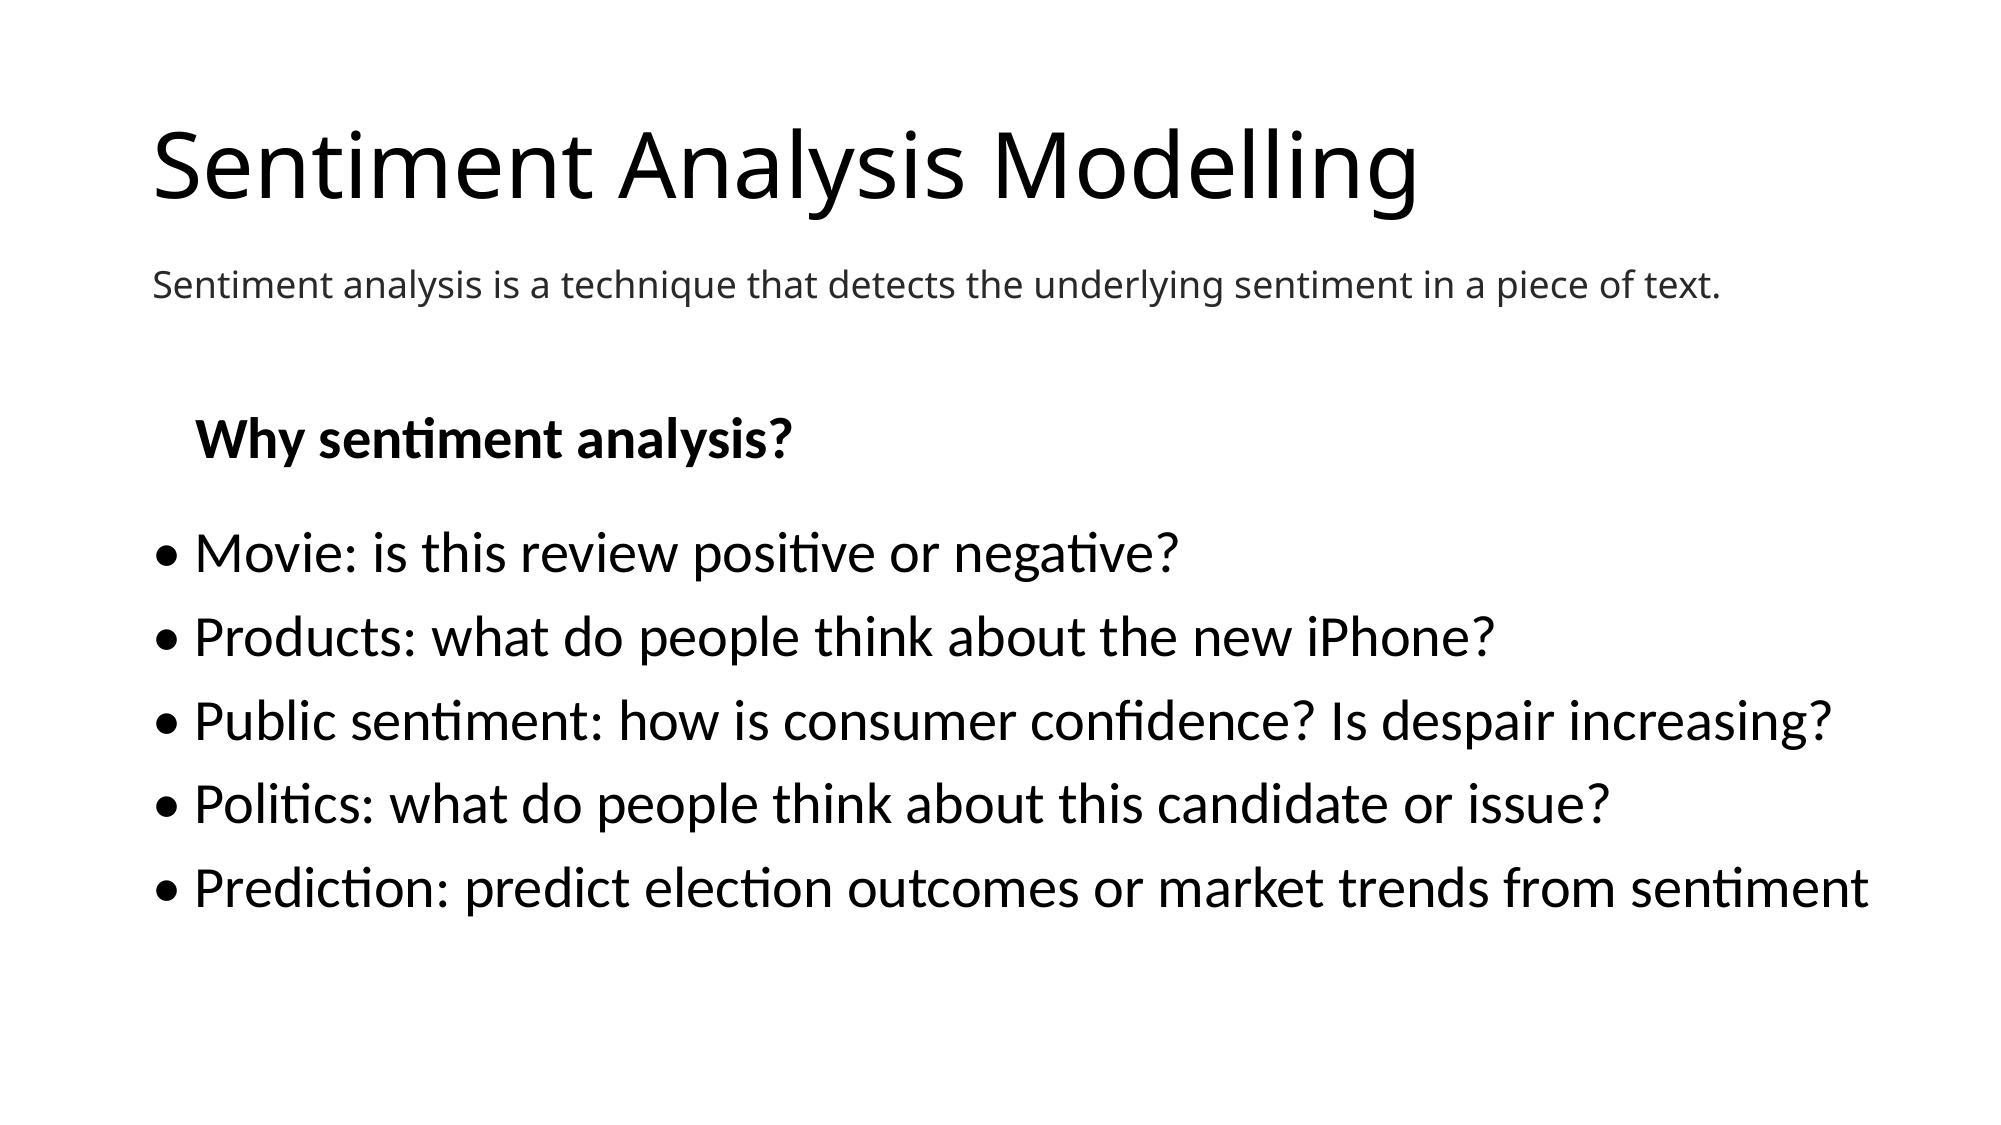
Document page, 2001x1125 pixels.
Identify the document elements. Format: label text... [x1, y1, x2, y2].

title Sentiment Analysis Modelling [137, 59, 1863, 278]
text_box Sentiment analysis is a technique that detects the underlying sentiment in a piece of text. [137, 253, 1788, 313]
text_box Why sentiment analysis? [180, 392, 811, 478]
list • Movie: is this review positive or negative? • Products: what do people think about the new iPhone? • Public sentiment: how is consumer confidence? Is despair increasing? • Politics: what do people think about this candidate or issue? • Prediction: predict election outcomes or market trends from sentiment [137, 514, 1965, 1125]
